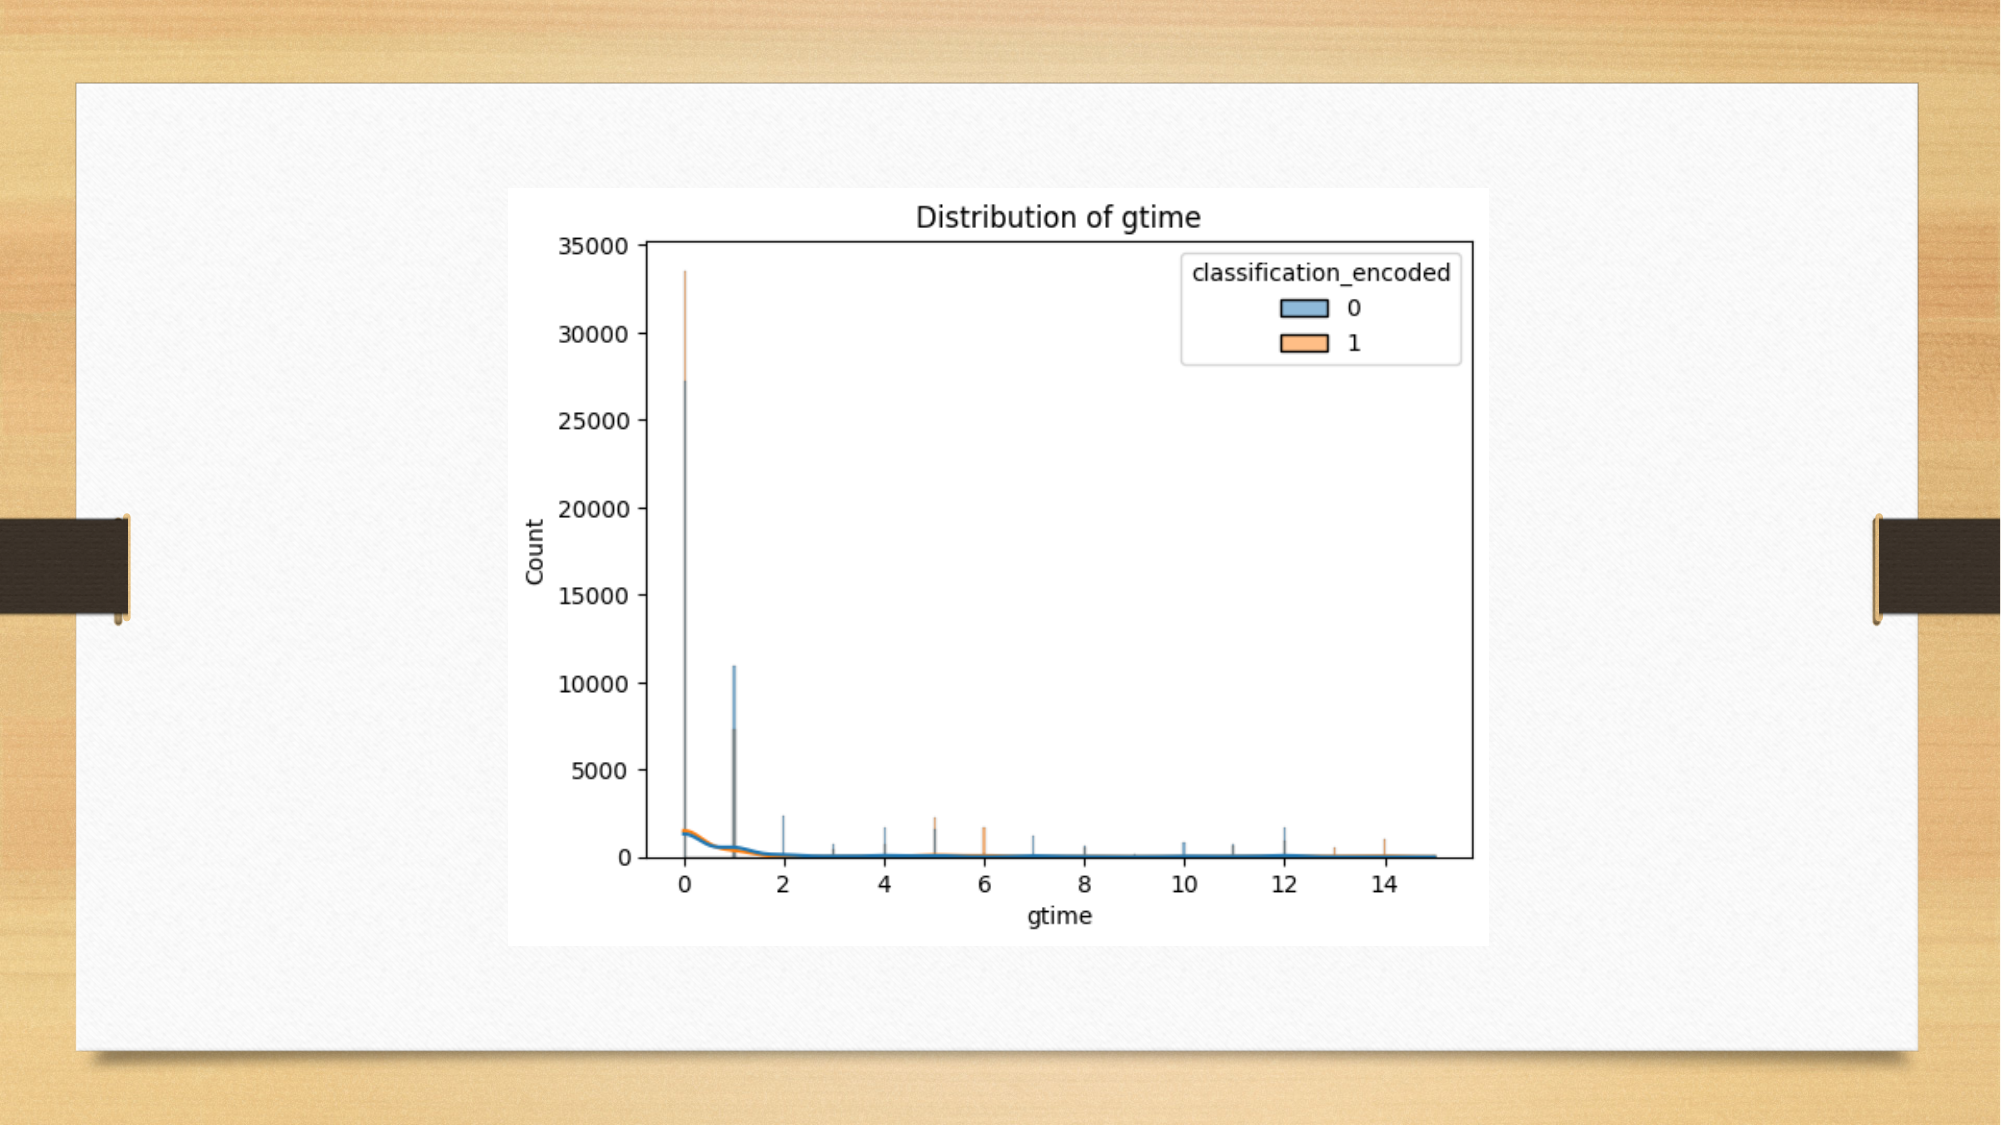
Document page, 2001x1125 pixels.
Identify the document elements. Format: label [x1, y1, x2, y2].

text_box [0, 0, 2000, 513]
text_box [0, 513, 2000, 622]
picture [0, 4, 1998, 513]
picture [0, 622, 1998, 1125]
